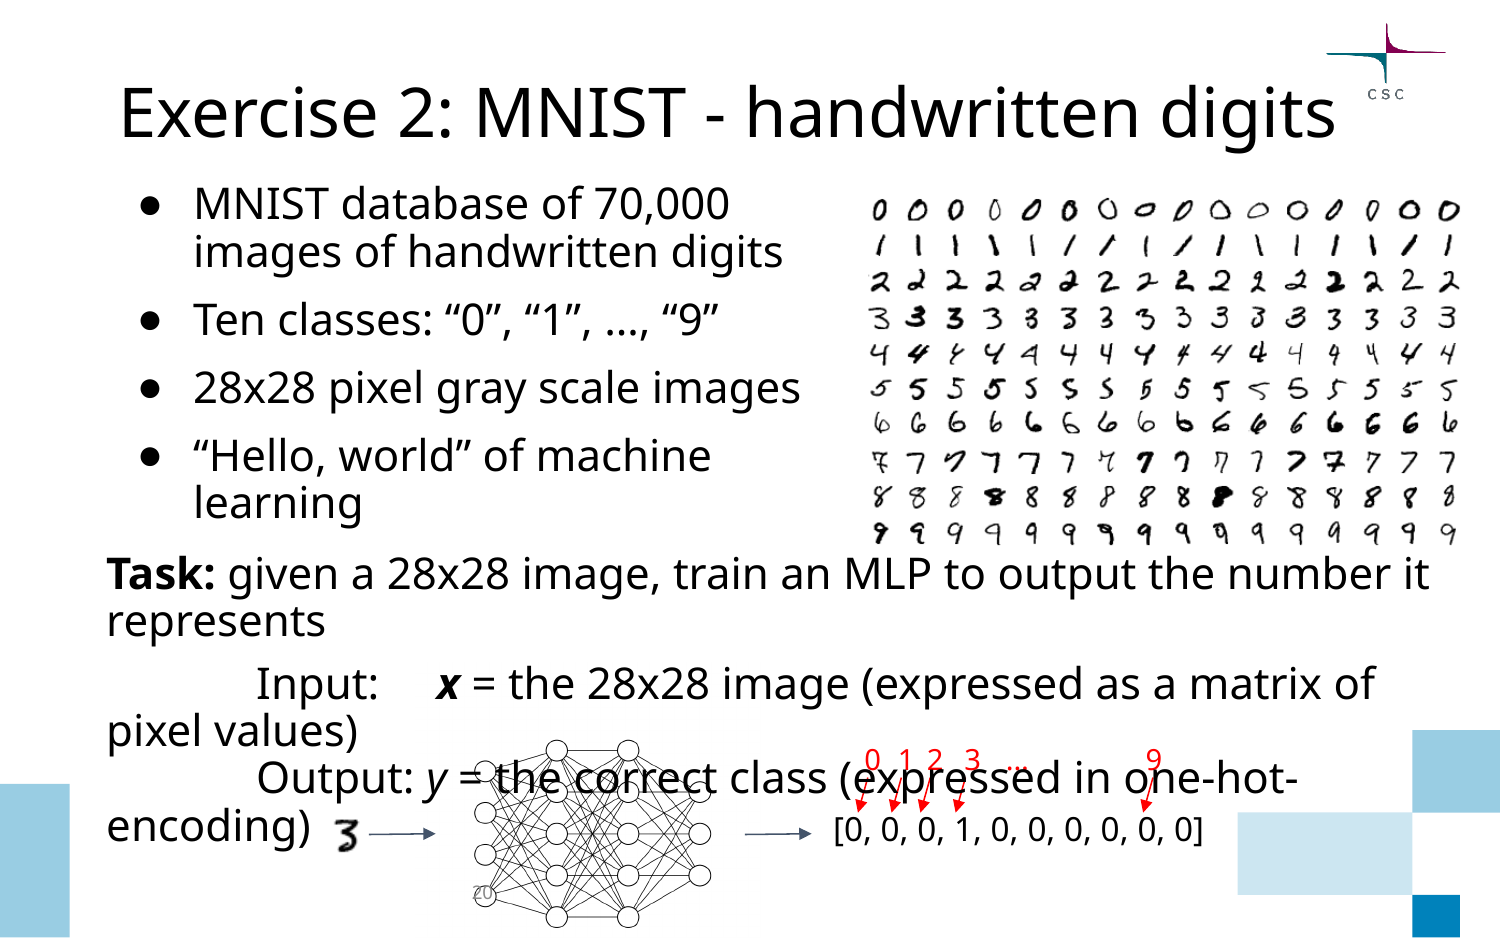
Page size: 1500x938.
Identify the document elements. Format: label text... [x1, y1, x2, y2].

picture [836, 184, 1474, 573]
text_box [324, 661, 1500, 938]
list MNIST database of 70,000 images of handwritten digits Ten classes: “0”, “1”, …, “9” 28x28 pixel gray scale images “Hello, world” of machine learning [103, 174, 833, 536]
title Exercise 2: MNIST - handwritten digits [103, 24, 1397, 186]
text_box Task: given a 28x28 image, train an MLP to output the number it represents Input: x = the 28x28 image (expressed as a matrix of pixel values) Output: y = the correct class (expressed in one-hot-encoding) [91, 536, 1491, 882]
picture [1296, 0, 1480, 128]
